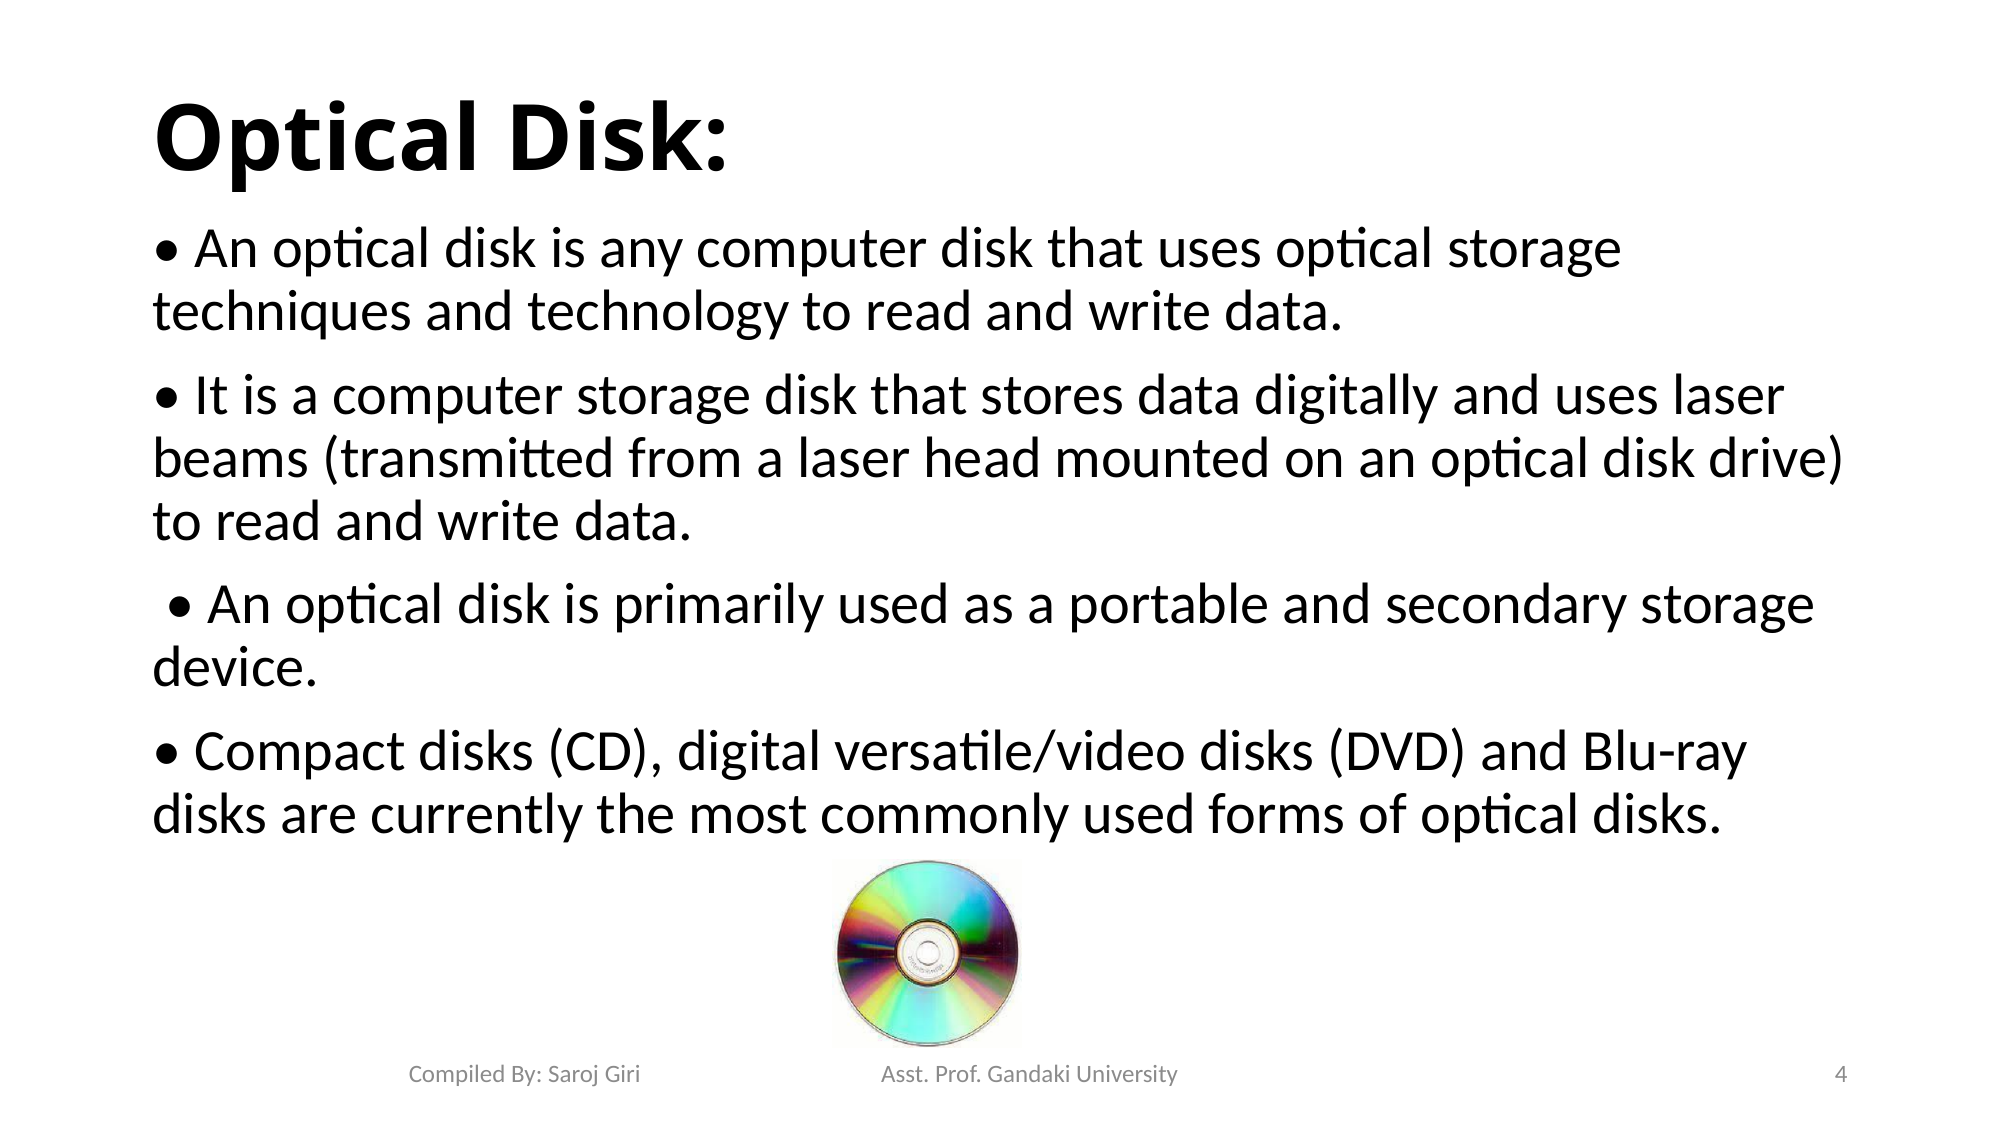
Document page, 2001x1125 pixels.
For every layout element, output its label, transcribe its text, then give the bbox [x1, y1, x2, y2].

picture [712, 853, 1172, 1052]
slide_number 4 [1412, 1042, 1863, 1103]
list • An optical disk is any computer disk that uses optical storage techniques and technology to read and write data. • It is a computer storage disk that stores data digitally and uses laser beams (transmitted from a laser head mounted on an optical disk drive) to read and write data. • An optical disk is primarily used as a portable and secondary storage device. • Compact disks (CD), digital versatile/video disks (DVD) and Blu-ray disks are currently the most commonly used forms of optical disks. [137, 209, 1863, 1014]
footer Compiled By: Saroj Giri Asst. Prof. Gandaki University [251, 1042, 1338, 1103]
title Optical Disk: [137, 53, 1863, 209]
